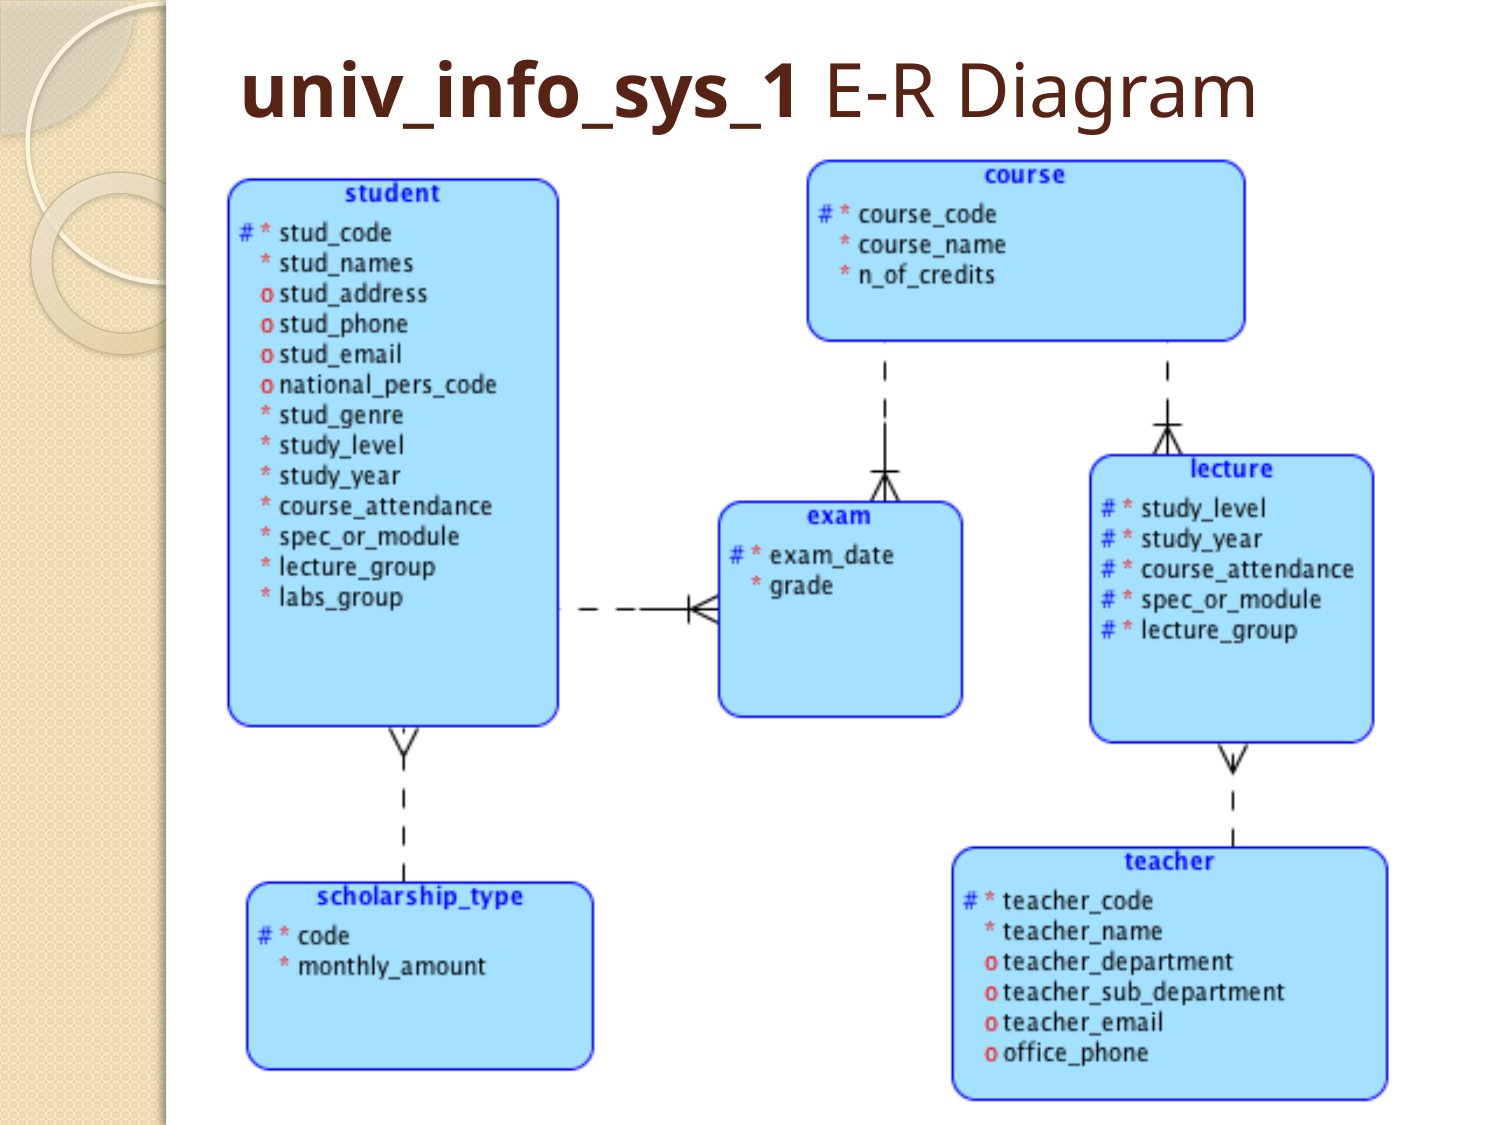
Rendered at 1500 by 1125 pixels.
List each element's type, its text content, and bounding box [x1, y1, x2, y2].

title univ_info_sys_1 E-R Diagram [75, 0, 1425, 175]
picture [199, 137, 1417, 1125]
